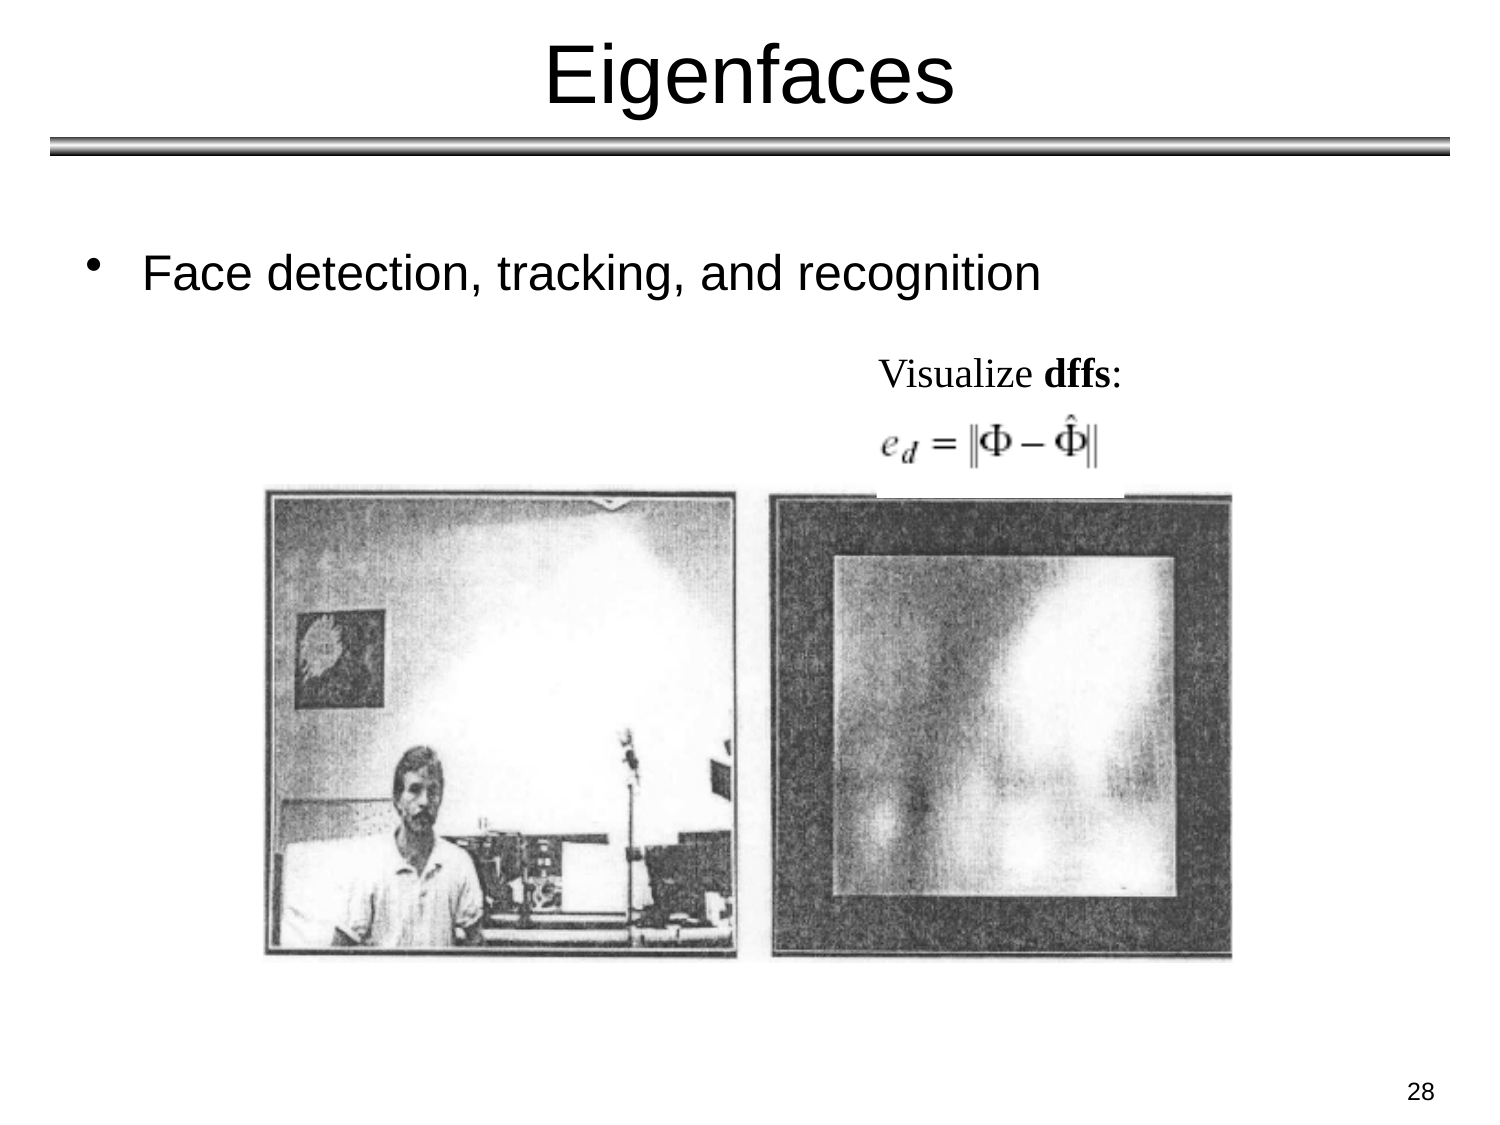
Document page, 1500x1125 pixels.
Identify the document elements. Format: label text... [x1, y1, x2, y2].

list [262, 481, 1238, 964]
text_box Face detection, tracking, and recognition [70, 233, 1259, 309]
picture [876, 399, 1125, 499]
title Eigenfaces [51, 12, 1449, 128]
slide_number 28 [1175, 1037, 1450, 1113]
text_box Visualize dffs: [863, 338, 1138, 403]
